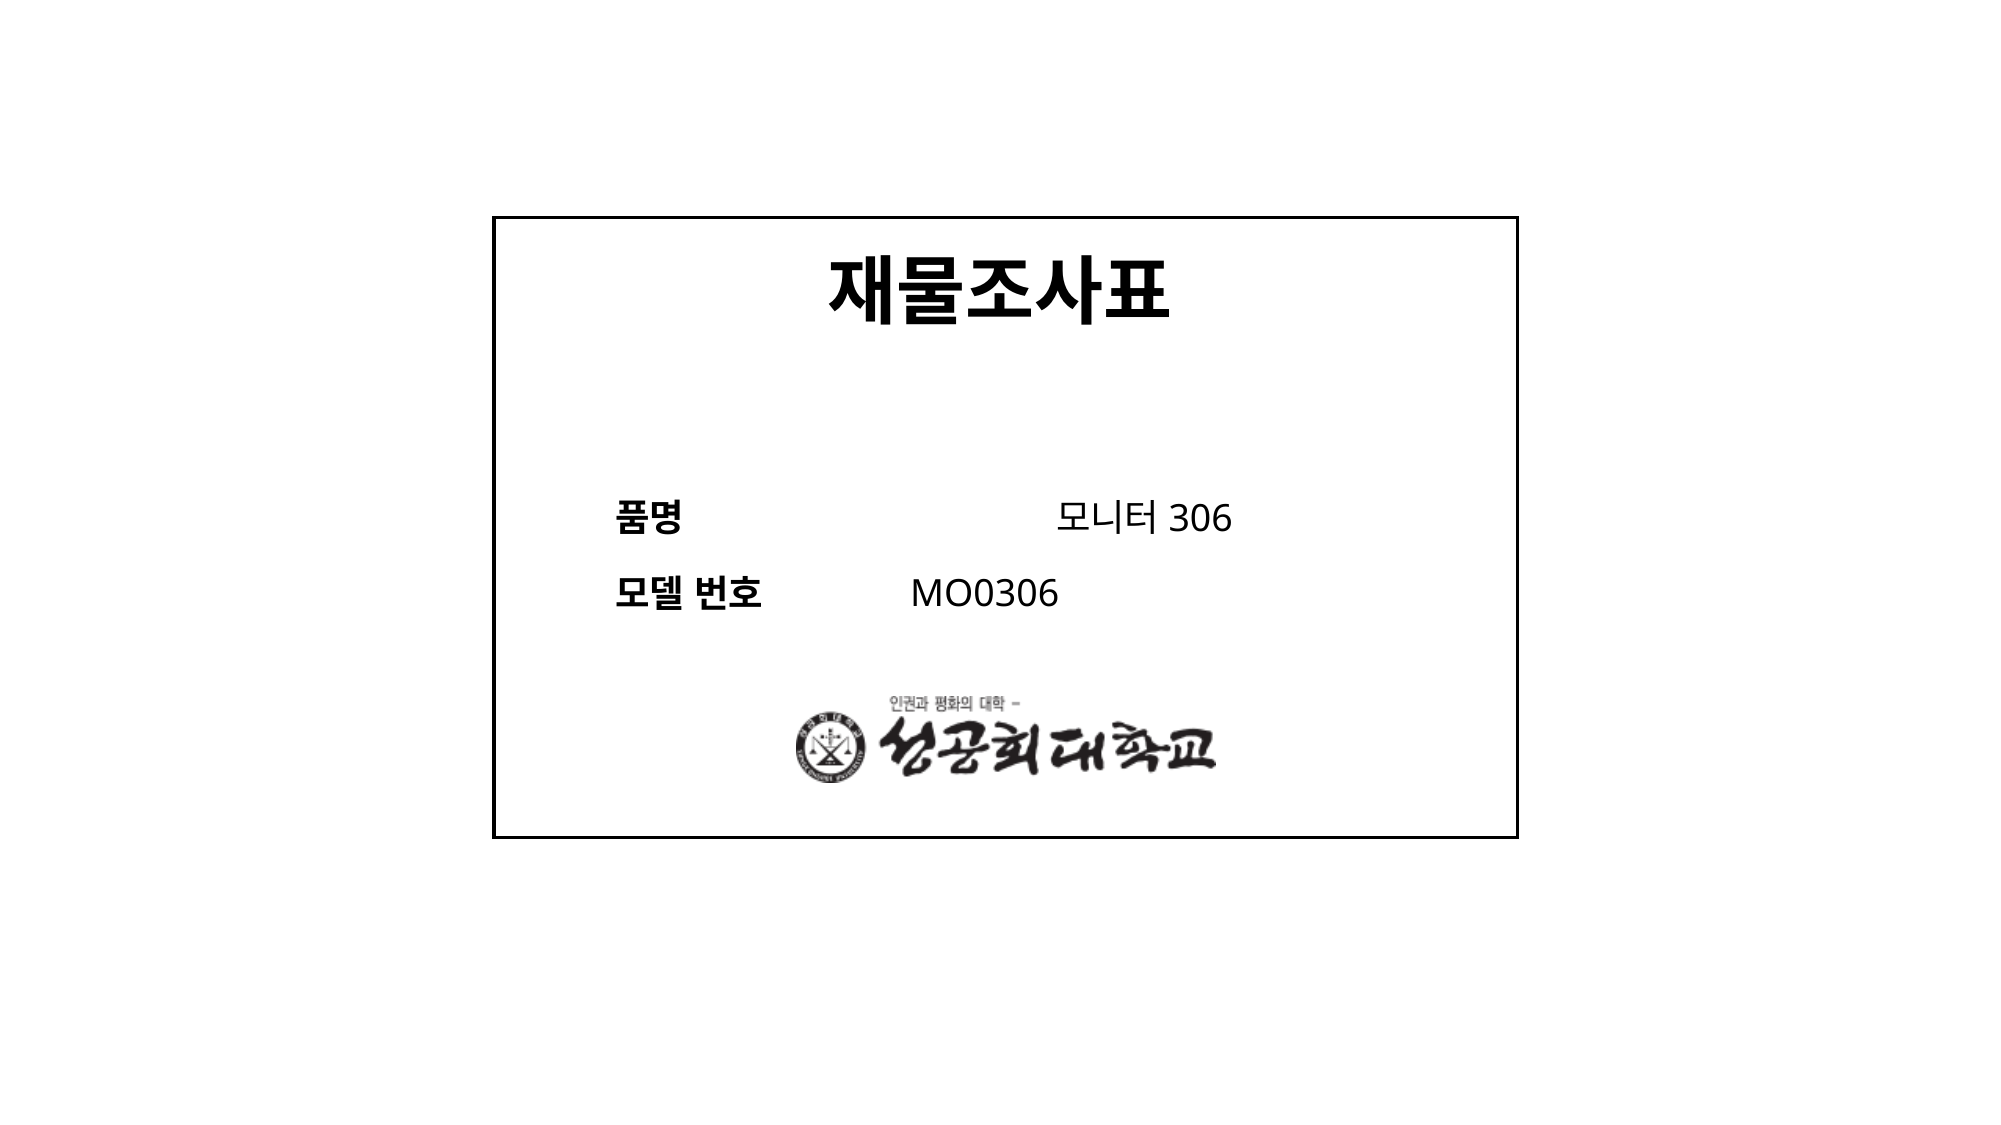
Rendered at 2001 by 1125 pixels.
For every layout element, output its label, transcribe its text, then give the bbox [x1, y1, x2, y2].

text_box 재물조사표 [812, 235, 1188, 341]
text_box [492, 216, 1519, 839]
picture [796, 696, 1216, 784]
text_box 모니터306 [1041, 486, 1249, 547]
text_box MO0306 [895, 561, 1394, 622]
text_box 모델 번호 [600, 562, 820, 623]
text_box 품명 [600, 486, 820, 547]
